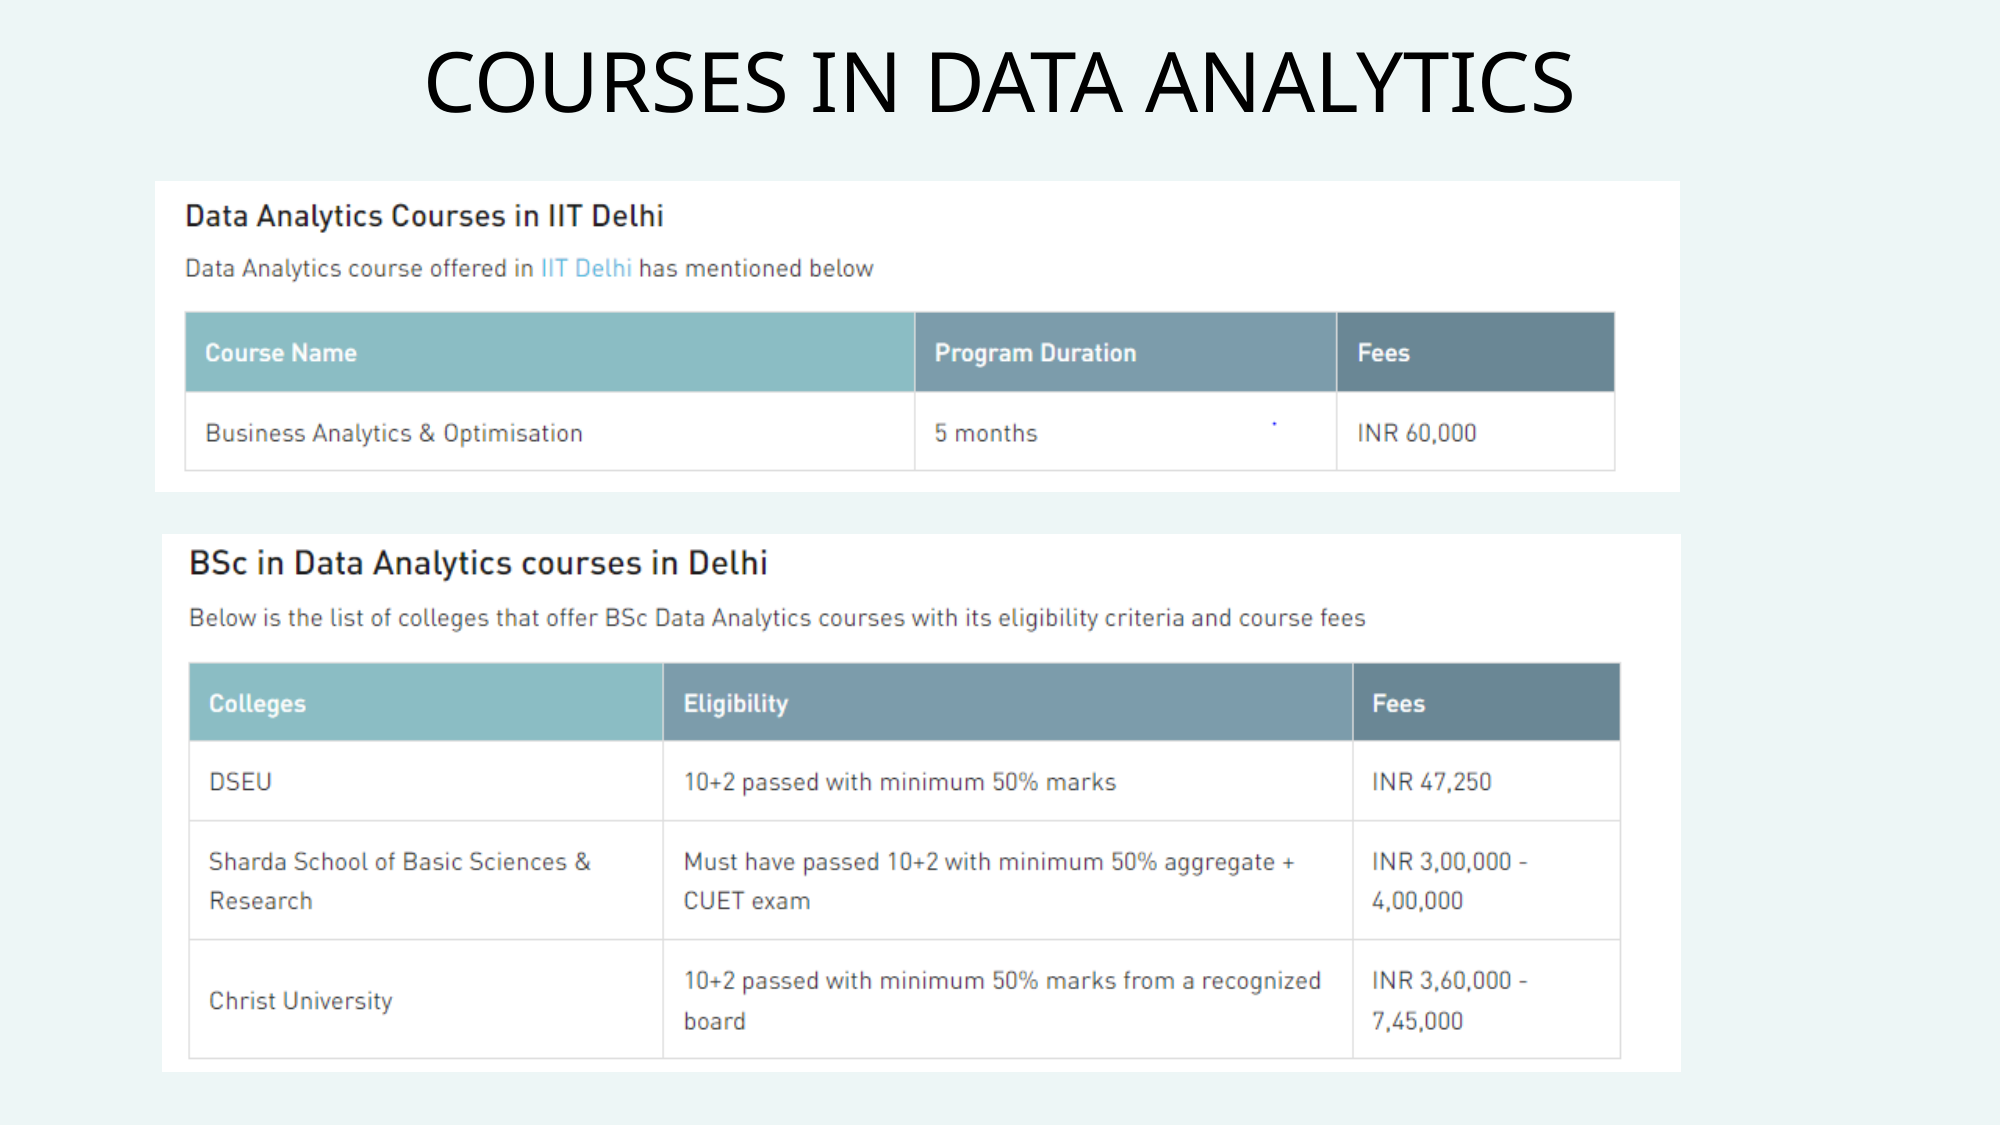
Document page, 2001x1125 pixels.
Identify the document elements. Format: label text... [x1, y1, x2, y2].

text_box COURSES IN DATA ANALYTICS [20, 22, 1980, 137]
picture [155, 181, 1681, 492]
picture [162, 534, 1681, 1073]
